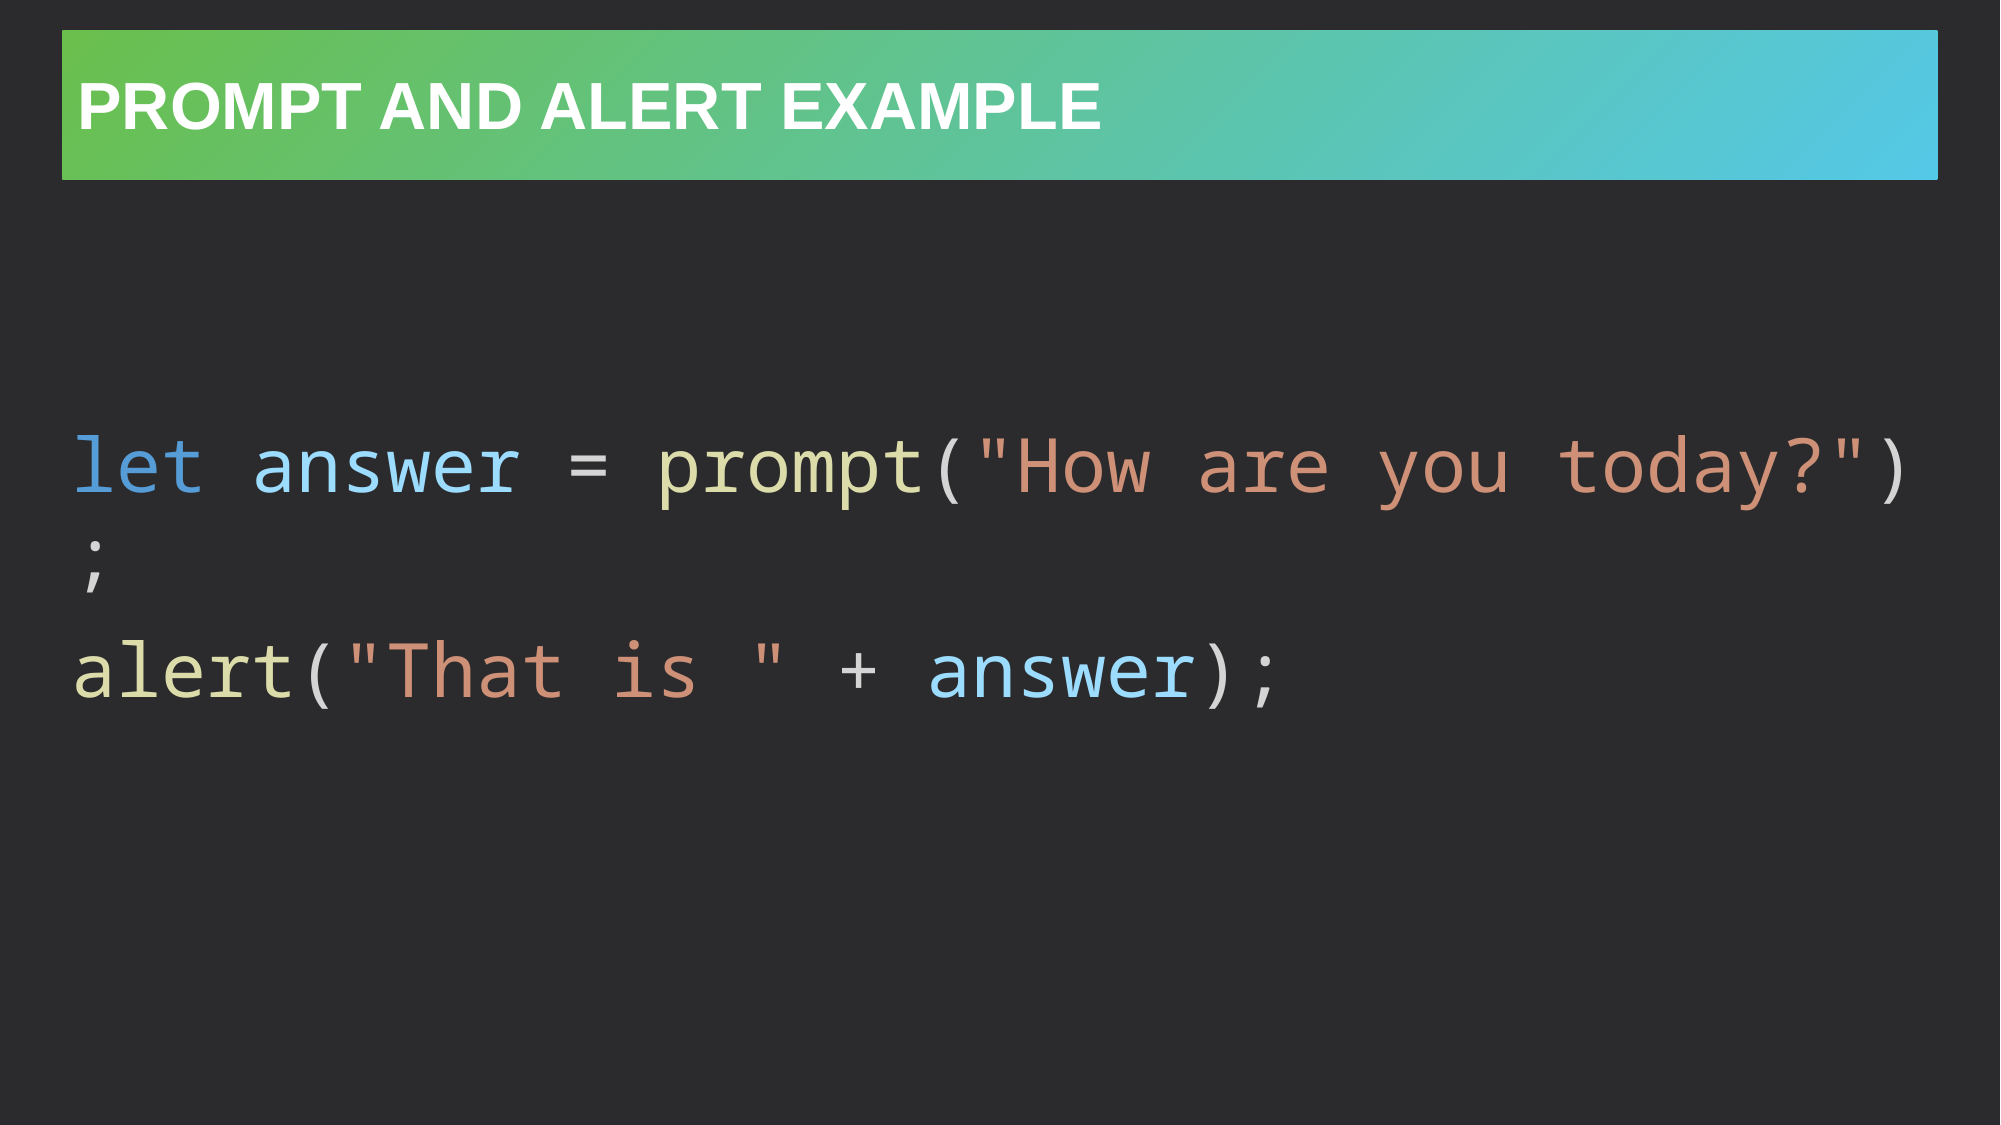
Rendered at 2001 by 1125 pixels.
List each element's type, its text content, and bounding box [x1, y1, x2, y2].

title Prompt and alert example [62, 29, 1938, 180]
list let answer = prompt("How are you today?"); alert("That is " + answer); [62, 187, 1938, 1050]
